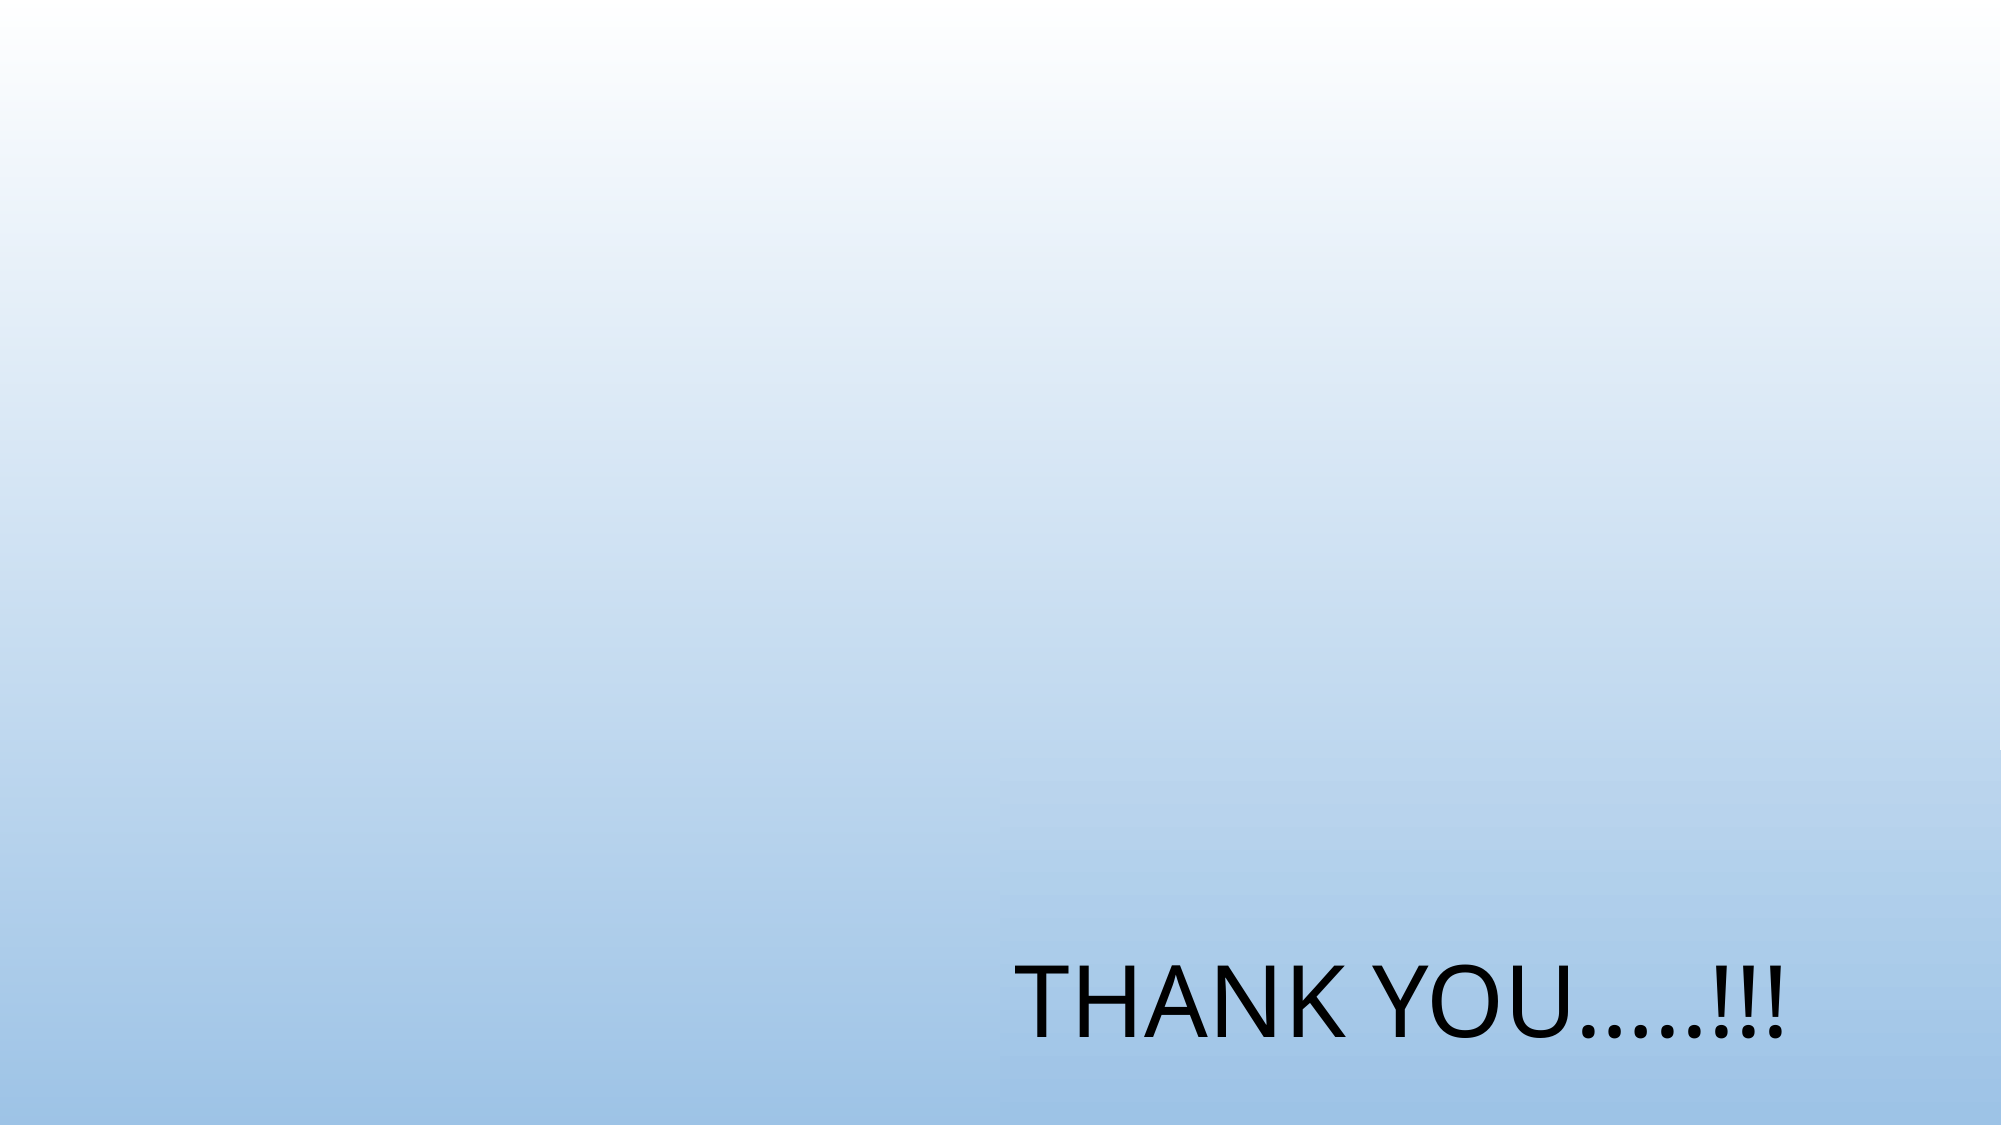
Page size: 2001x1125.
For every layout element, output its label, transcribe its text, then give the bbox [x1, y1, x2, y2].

title THANK YOU…..!!! [999, 750, 2000, 1125]
